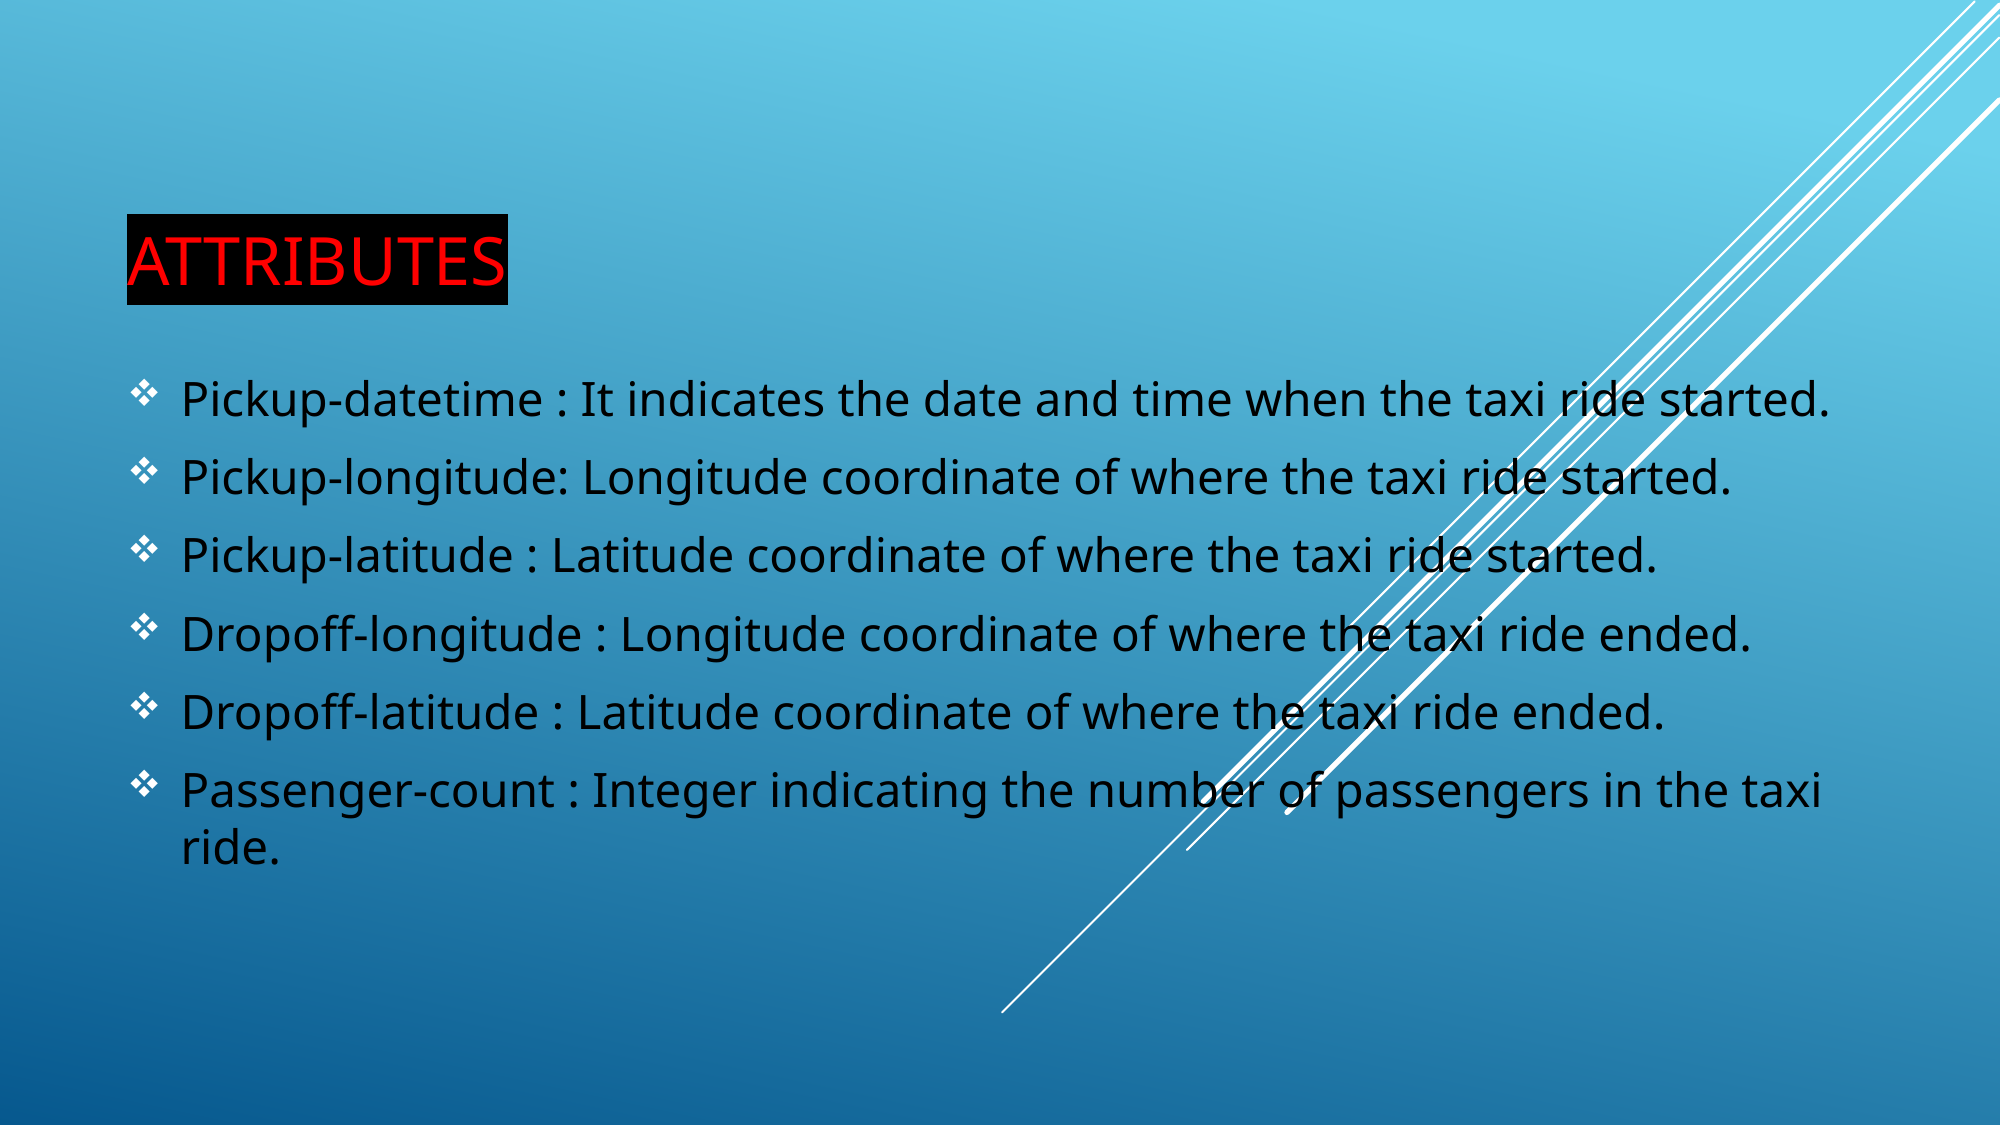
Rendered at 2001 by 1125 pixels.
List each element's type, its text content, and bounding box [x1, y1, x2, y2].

subtitle Pickup-datetime : It indicates the date and time when the taxi ride started. Pickup-longitude: Longitude coordinate of where the taxi ride started. Pickup-latitude : Latitude coordinate of where the taxi ride started. Dropoff-longitude : Longitude coordinate of where the taxi ride ended. Dropoff-latitude : Latitude coordinate of where the taxi ride ended. Passenger-count : Integer indicating the number of passengers in the taxi ride. [112, 361, 1872, 950]
title ATTRIBUTES [112, 112, 1425, 307]
